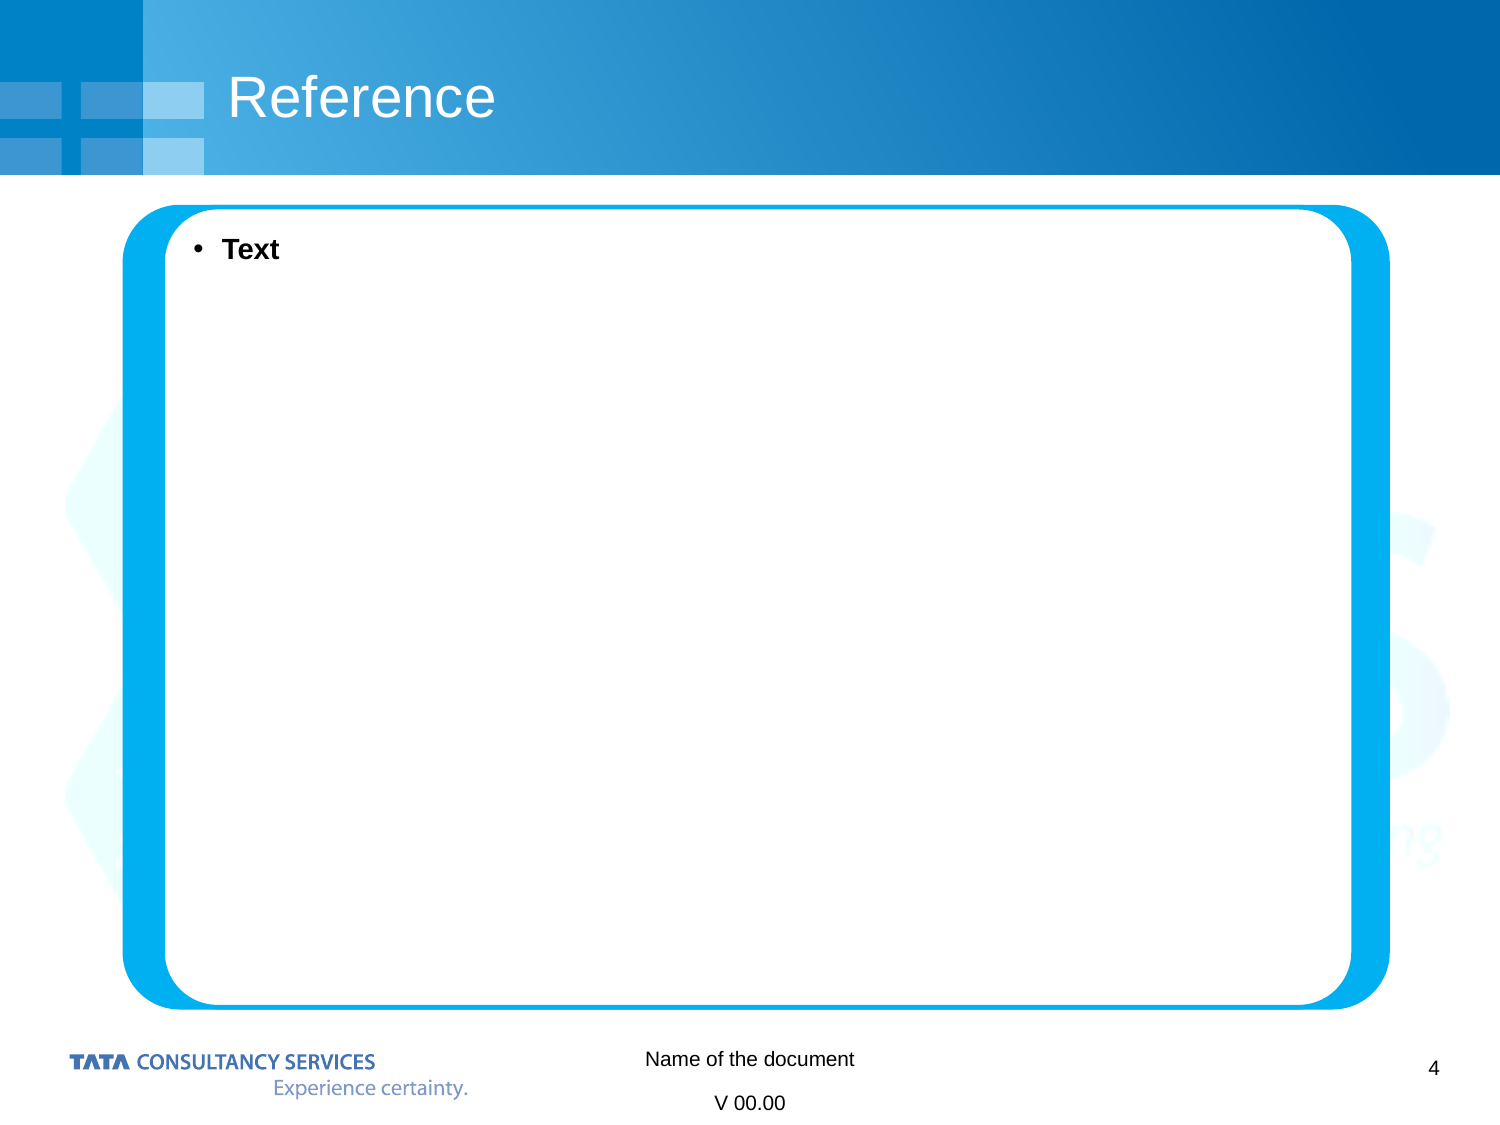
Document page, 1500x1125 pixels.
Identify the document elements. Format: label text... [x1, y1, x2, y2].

text_box Text [160, 205, 1356, 1010]
text_box [122, 205, 211, 1010]
text_box [1305, 205, 1390, 1010]
title Reference [212, 54, 1450, 135]
